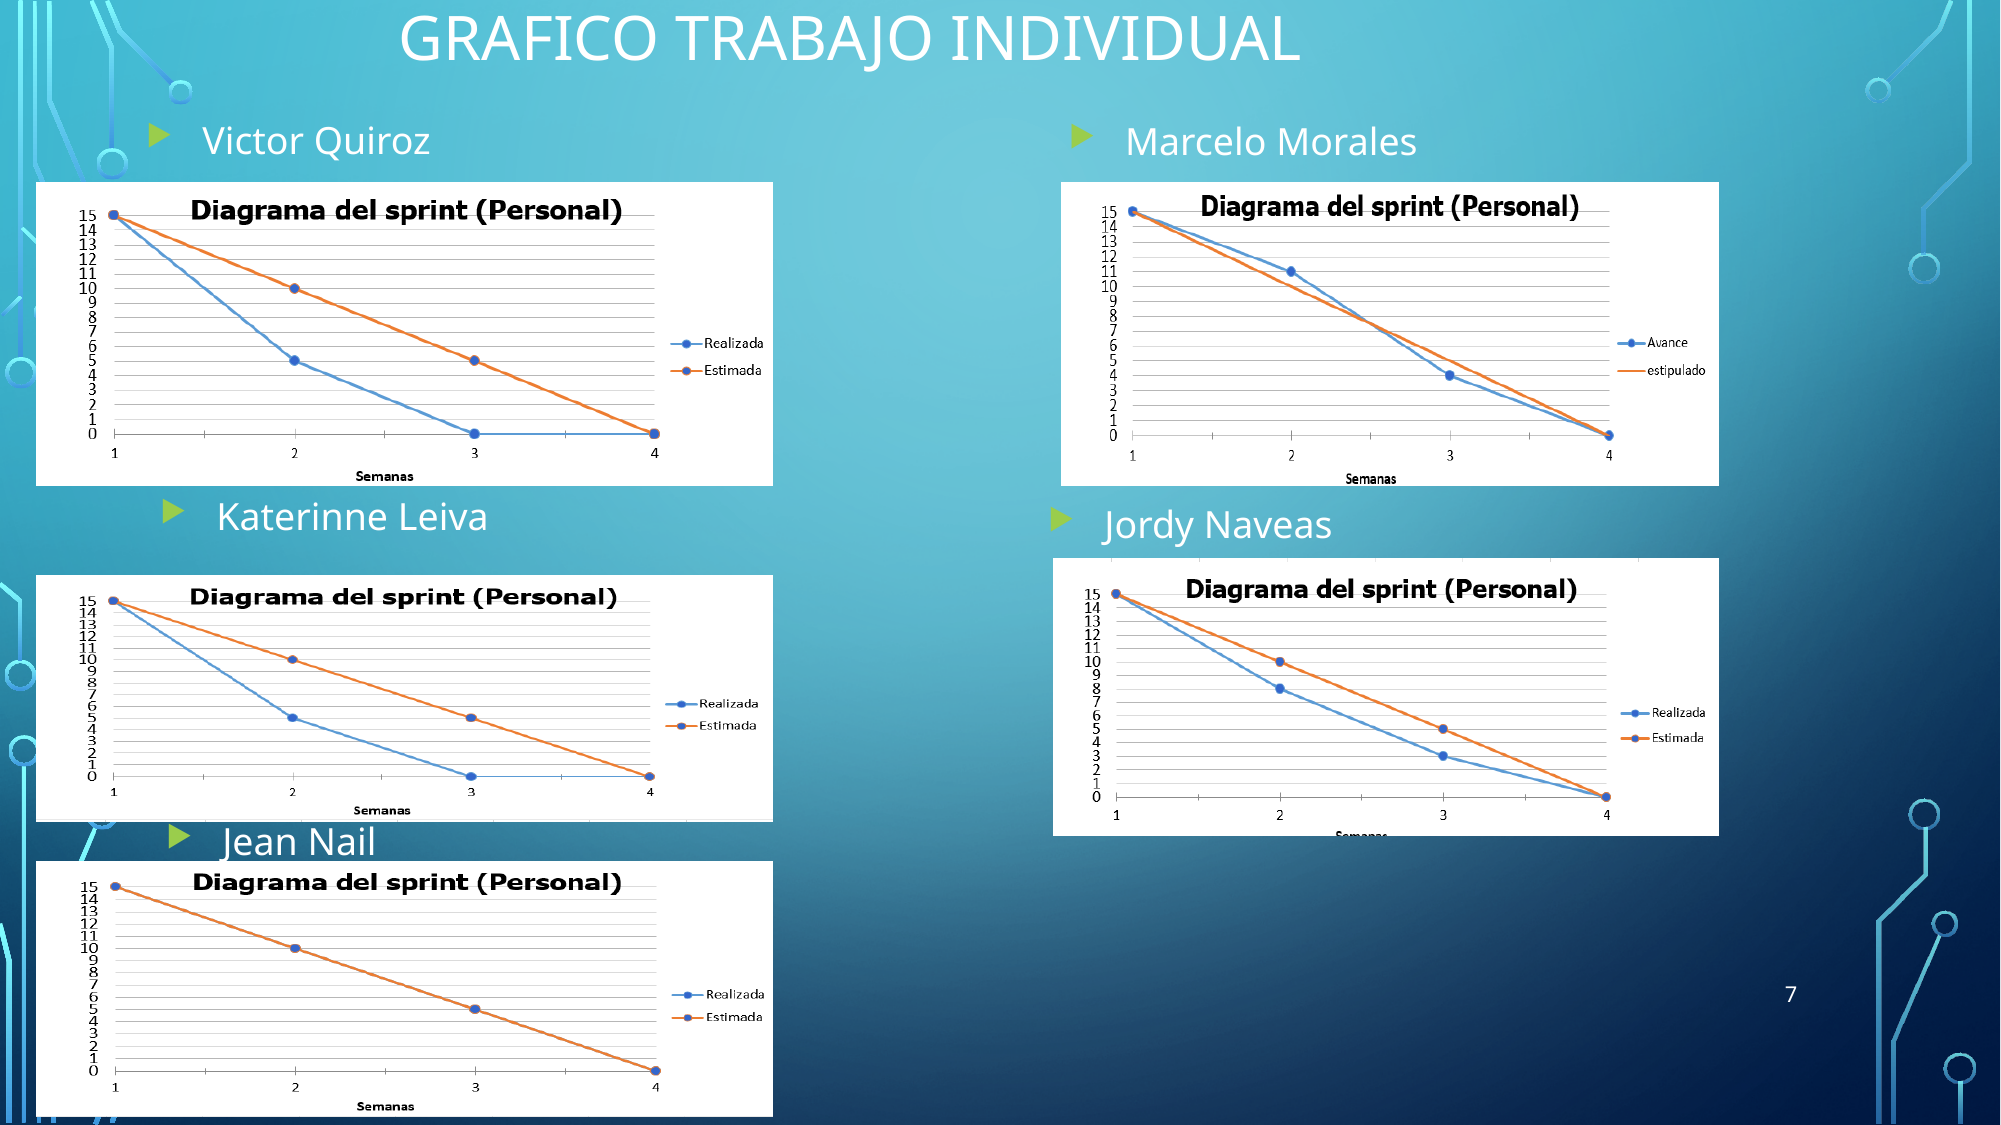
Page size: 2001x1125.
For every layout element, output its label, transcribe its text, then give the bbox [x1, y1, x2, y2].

text_box Jean Nail [151, 822, 753, 861]
text_box Jordy Naveas [1033, 493, 1635, 567]
title Grafico trabajo individual [383, 0, 1795, 82]
text_box Victor Quiroz [131, 109, 733, 181]
picture [35, 181, 774, 486]
text_box Katerinne Leiva [145, 486, 747, 559]
picture [35, 575, 774, 822]
picture [1053, 558, 1720, 836]
picture [1061, 181, 1720, 486]
slide_number 7 [1685, 965, 1813, 1025]
picture [35, 861, 774, 1117]
text_box Marcelo Morales [1053, 110, 1656, 183]
